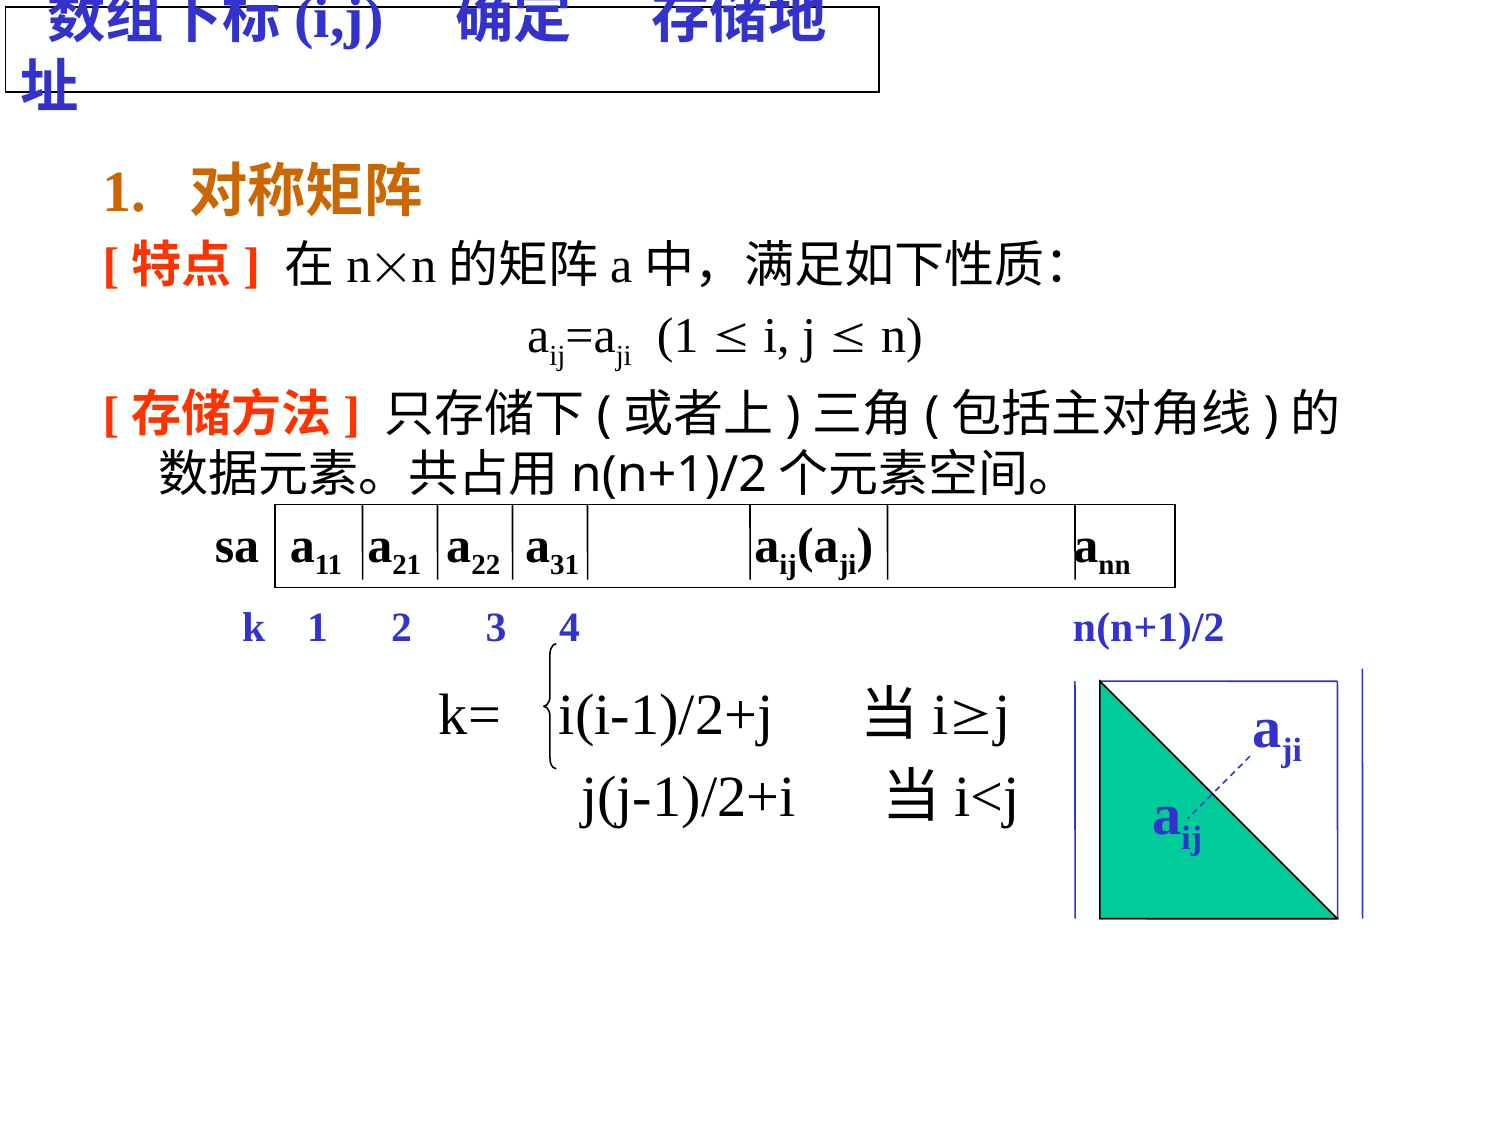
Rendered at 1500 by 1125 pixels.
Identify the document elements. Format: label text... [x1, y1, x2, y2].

text_box [543, 666, 557, 769]
list 1. 对称矩阵 [特点] 在nn的矩阵a中，满足如下性质： aij=aji (1  i, j  n) [存储方法] 只存储下(或者上)三角(包括主对角线)的数据元素。共占用n(n+1)/2个元素空间。 k= i(i-1)/2+j 当ij j(j-1)/2+i 当i<j [87, 145, 1363, 946]
text_box 数组下标(i,j) 确定 存储地址 [5, 7, 880, 92]
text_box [174, 504, 1313, 658]
text_box aji [1237, 681, 1325, 776]
text_box aij [1137, 768, 1238, 864]
text_box [1099, 681, 1338, 919]
